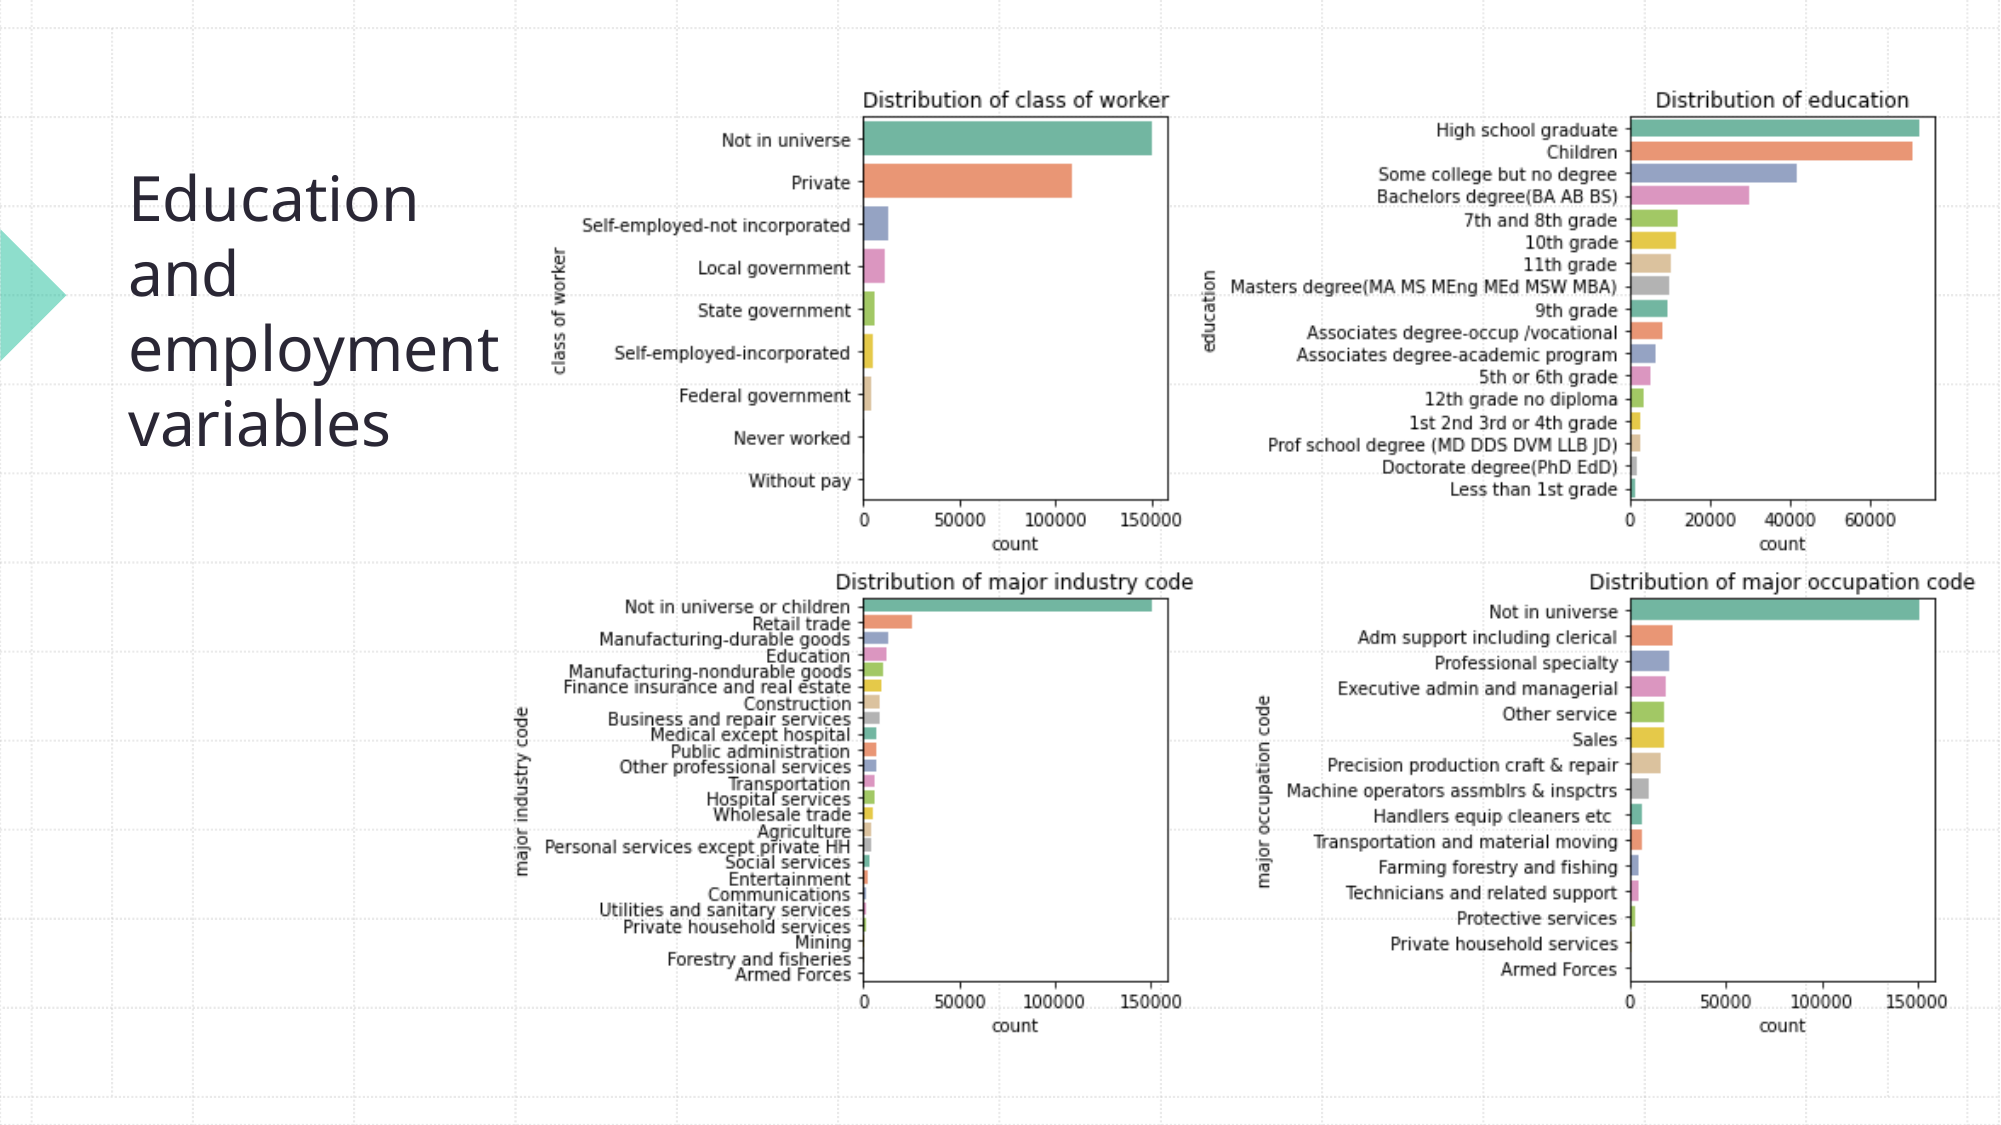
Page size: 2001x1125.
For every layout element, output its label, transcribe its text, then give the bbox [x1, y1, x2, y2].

picture [504, 79, 1986, 1046]
title Education and employment variables [113, 119, 504, 467]
